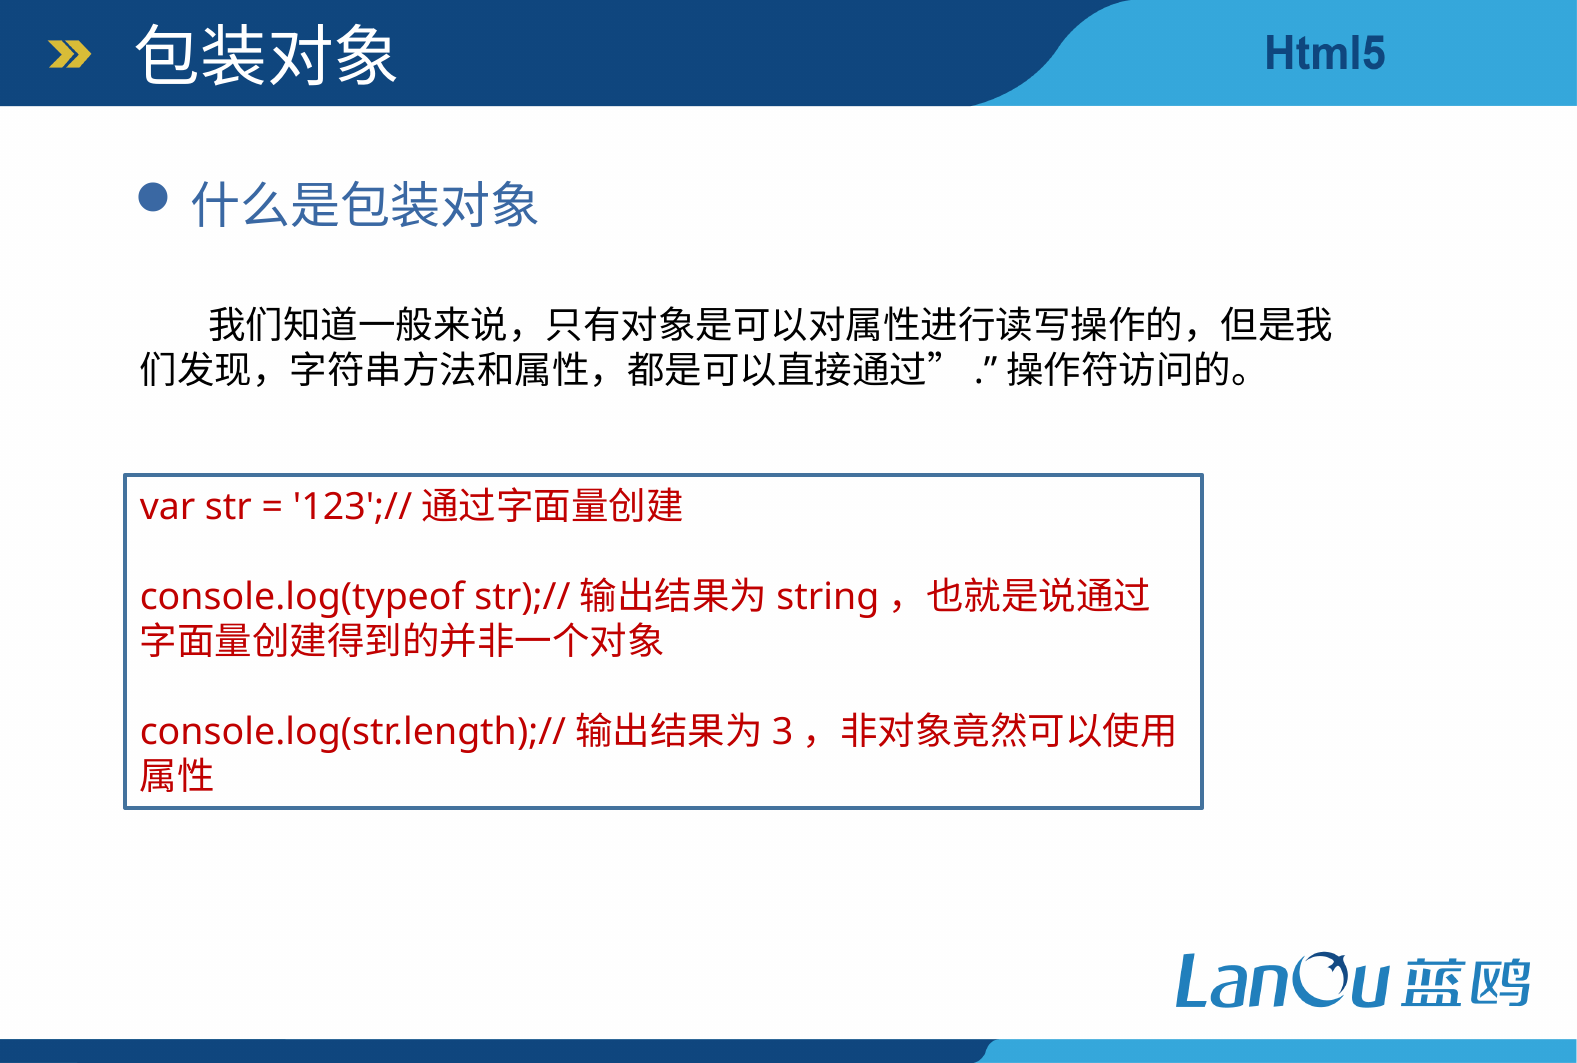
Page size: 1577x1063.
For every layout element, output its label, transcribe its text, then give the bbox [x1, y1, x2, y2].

picture [0, 0, 1577, 1063]
text_box 我们知道一般来说，只有对象是可以对属性进行读写操作的，但是我们发现，字符串方法和属性，都是可以直接通过”.”操作符访问的。 [125, 293, 1361, 399]
text_box [123, 473, 1204, 810]
text_box 什么是包装对象 [126, 166, 549, 242]
text_box 包装对象 [118, 5, 416, 101]
